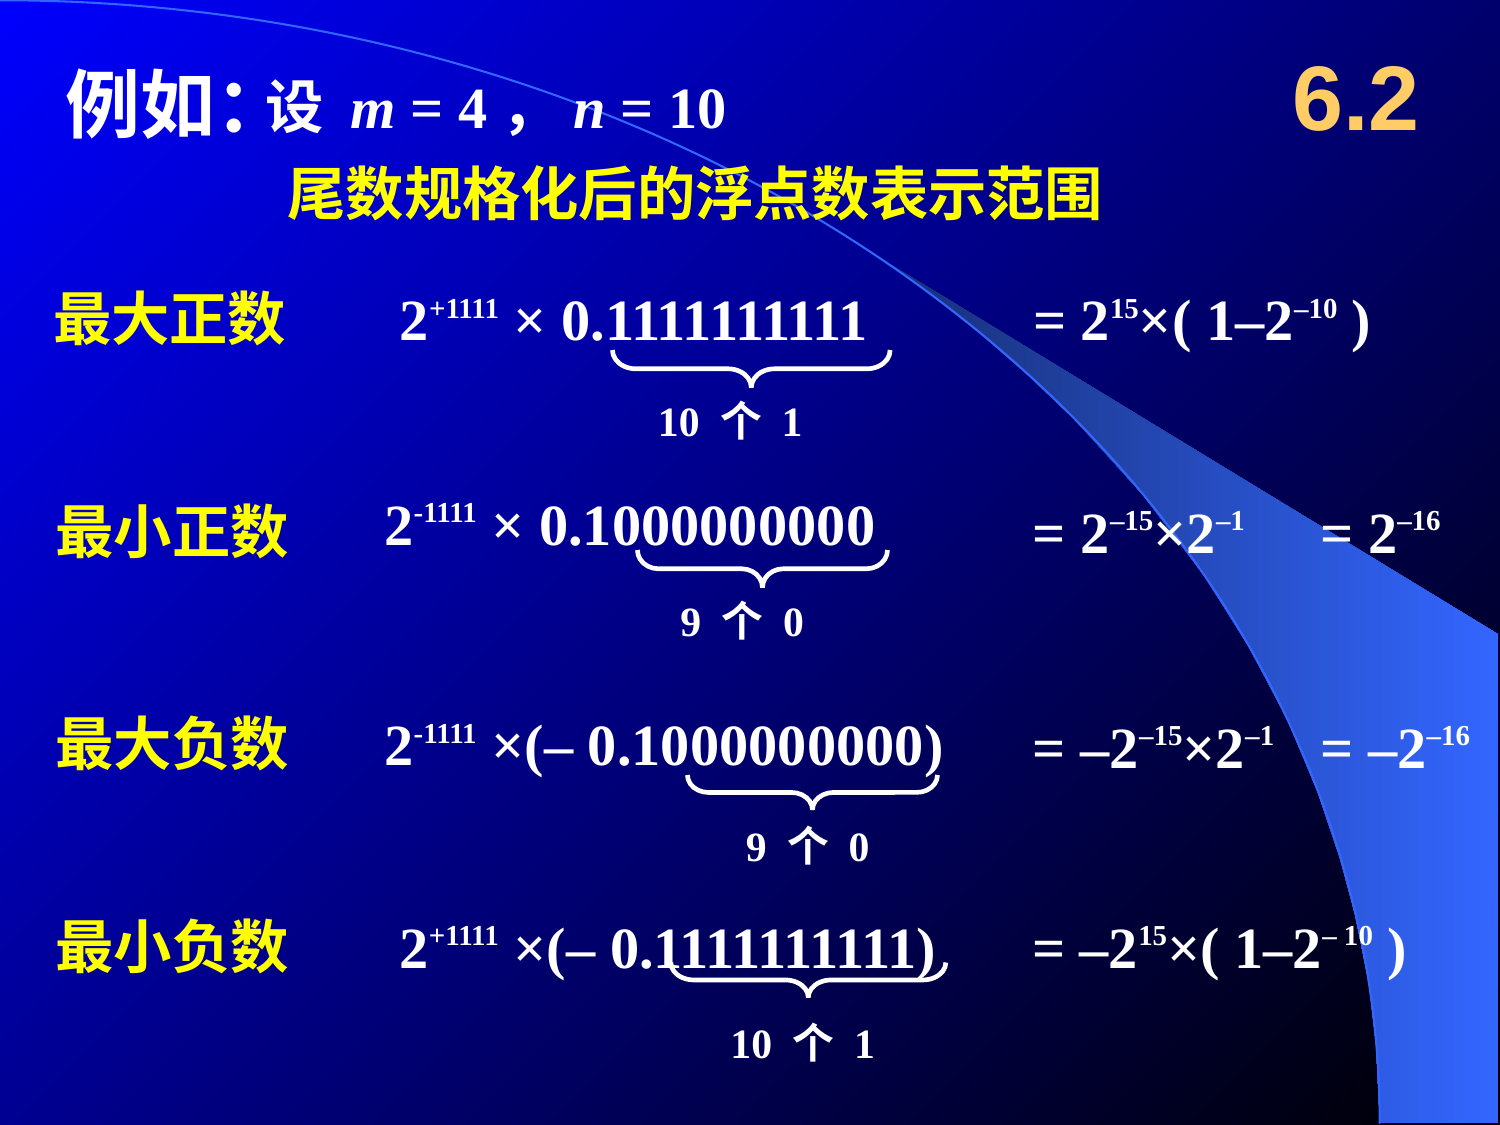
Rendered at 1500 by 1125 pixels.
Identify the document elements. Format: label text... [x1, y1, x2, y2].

text_box 最大正数 [38, 275, 302, 360]
text_box = –2–16 [1305, 702, 1486, 788]
text_box 最小负数 [40, 902, 304, 988]
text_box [349, 902, 987, 1075]
text_box 设 m = 4，n = 10 [250, 62, 742, 148]
text_box = –215×( 1–2– 10 ) [1017, 902, 1437, 988]
text_box 最小正数 [40, 487, 304, 573]
text_box = 215×( 1–2–10 ) [1018, 275, 1402, 360]
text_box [349, 274, 919, 453]
text_box 尾数规格化后的浮点数表示范围 [272, 149, 1119, 235]
text_box = –2–15×2–1 [1018, 702, 1304, 788]
text_box 最大负数 [40, 699, 304, 785]
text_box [349, 479, 911, 653]
text_box = 2–15×2–1 [1018, 487, 1275, 573]
text_box = 2–16 [1305, 487, 1456, 573]
text_box 例如： [50, 49, 306, 155]
text_box 6.2 [1262, 24, 1450, 163]
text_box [349, 699, 979, 878]
